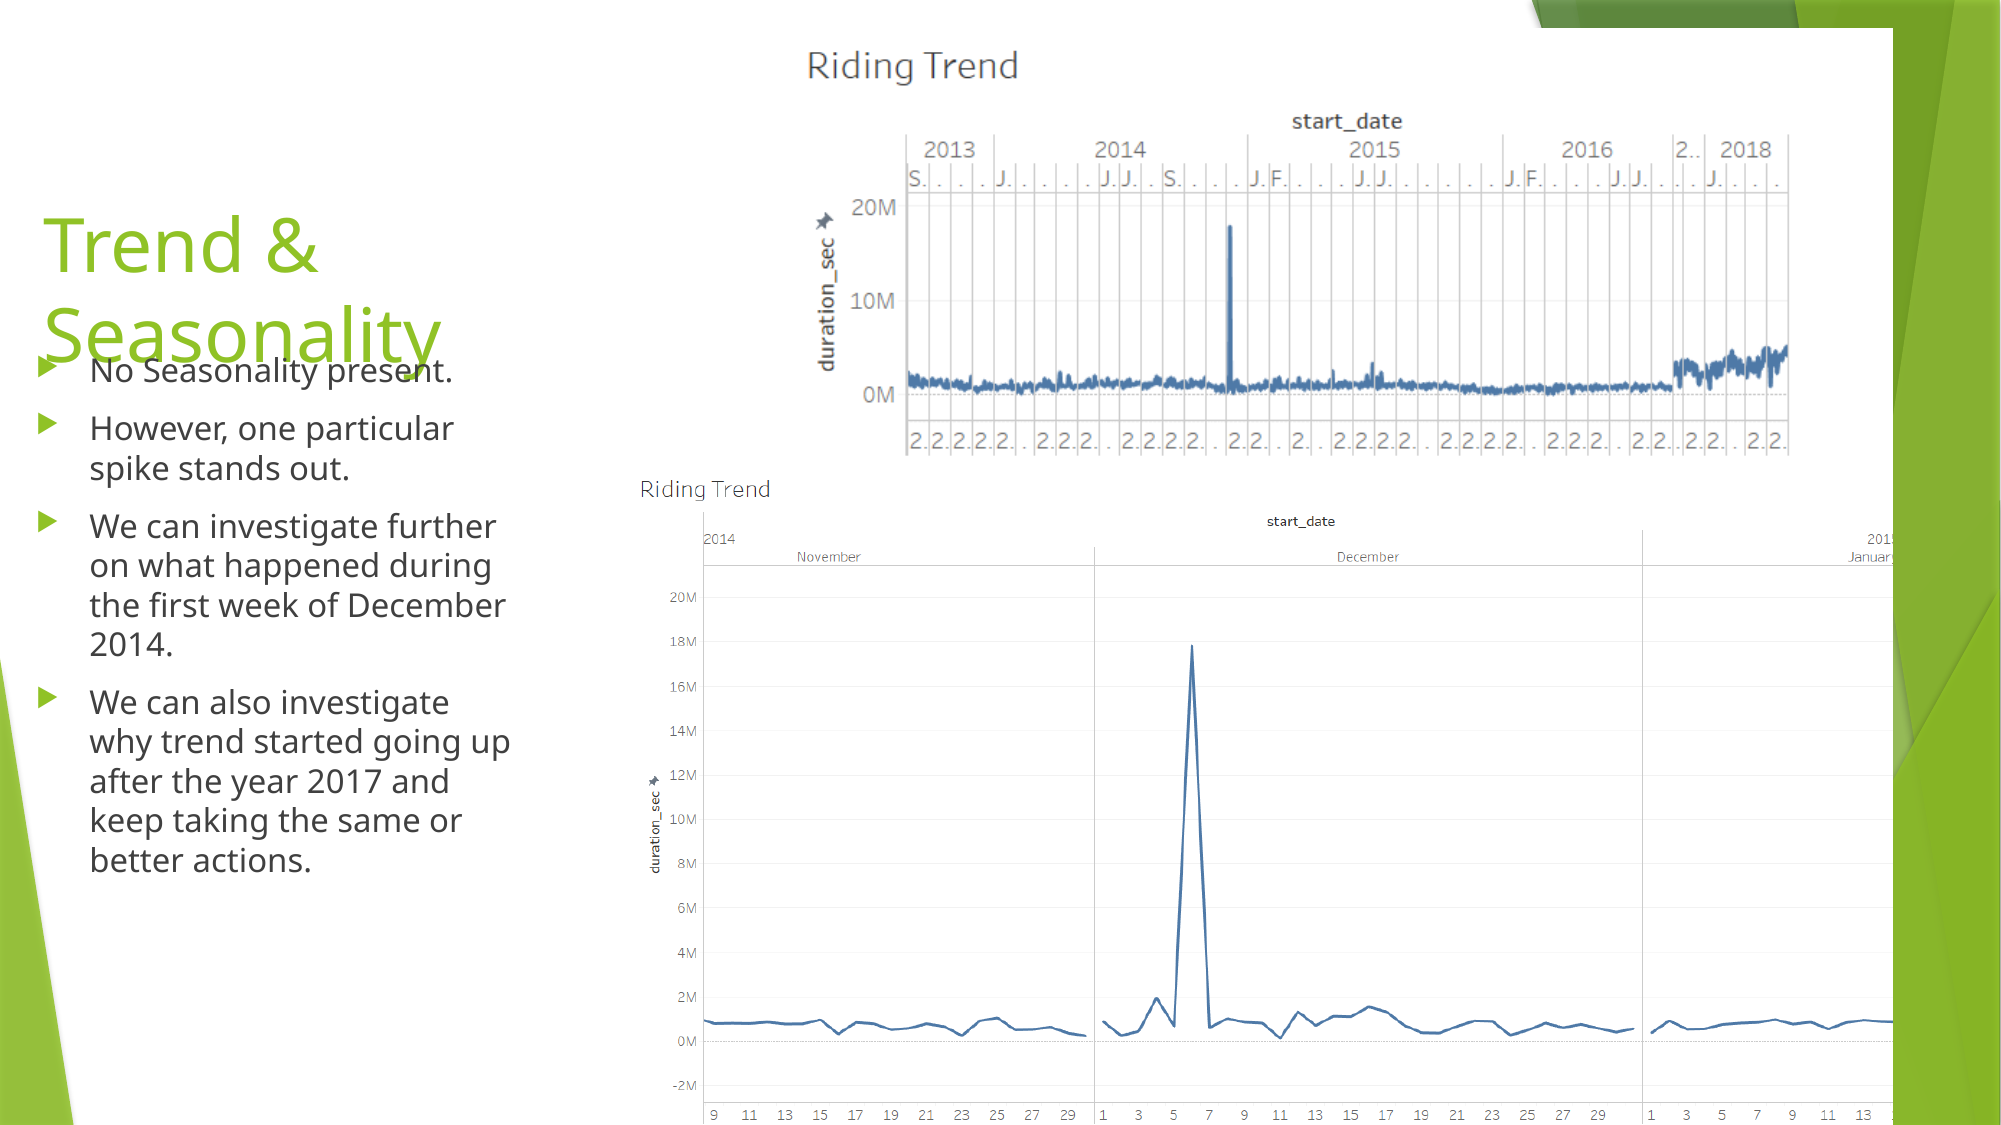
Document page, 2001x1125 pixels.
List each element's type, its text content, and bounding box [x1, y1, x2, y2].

picture [633, 27, 1893, 1125]
list No Seasonality present. However, one particular spike stands out. We can investigate further on what happened during the first week of December 2014. We can also investigate why trend started going up after the year 2017 and keep taking the same or better actions. [20, 342, 536, 894]
title Trend & Seasonality [28, 190, 746, 317]
